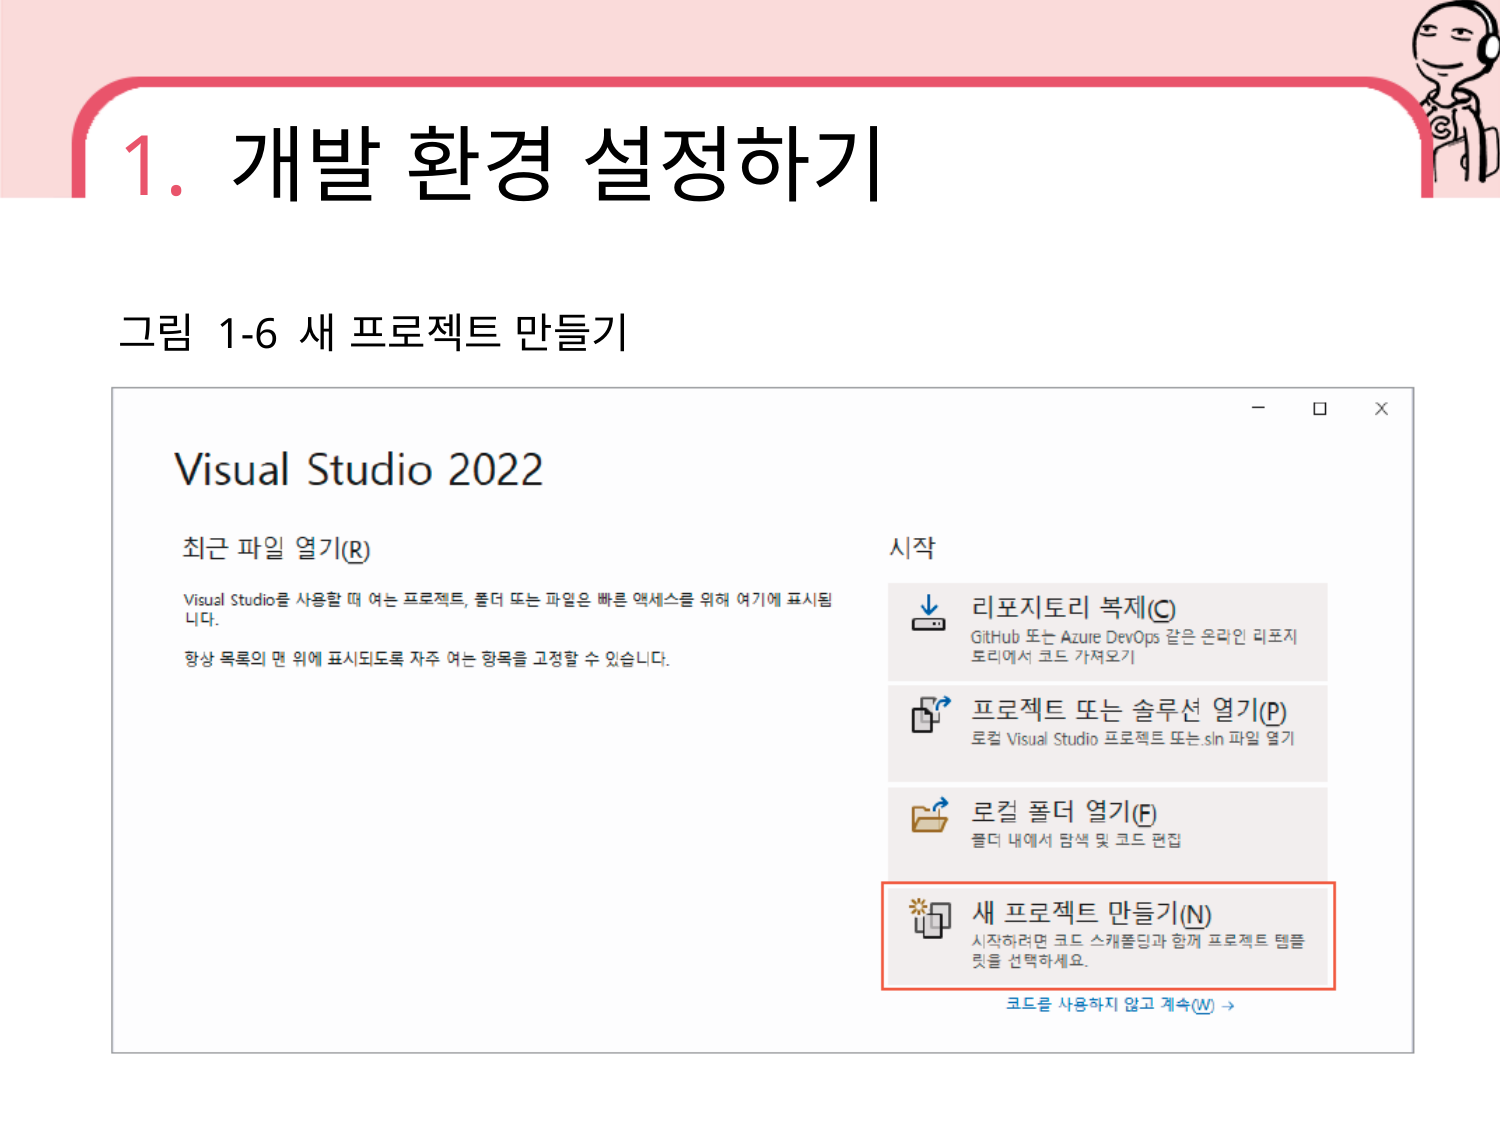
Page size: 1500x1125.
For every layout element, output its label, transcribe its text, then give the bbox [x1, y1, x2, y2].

title 1. 개발 환경 설정하기 [103, 59, 1397, 278]
list 그림 1-6 새 프로젝트 만들기 [103, 299, 1397, 376]
picture [0, 0, 1500, 1125]
